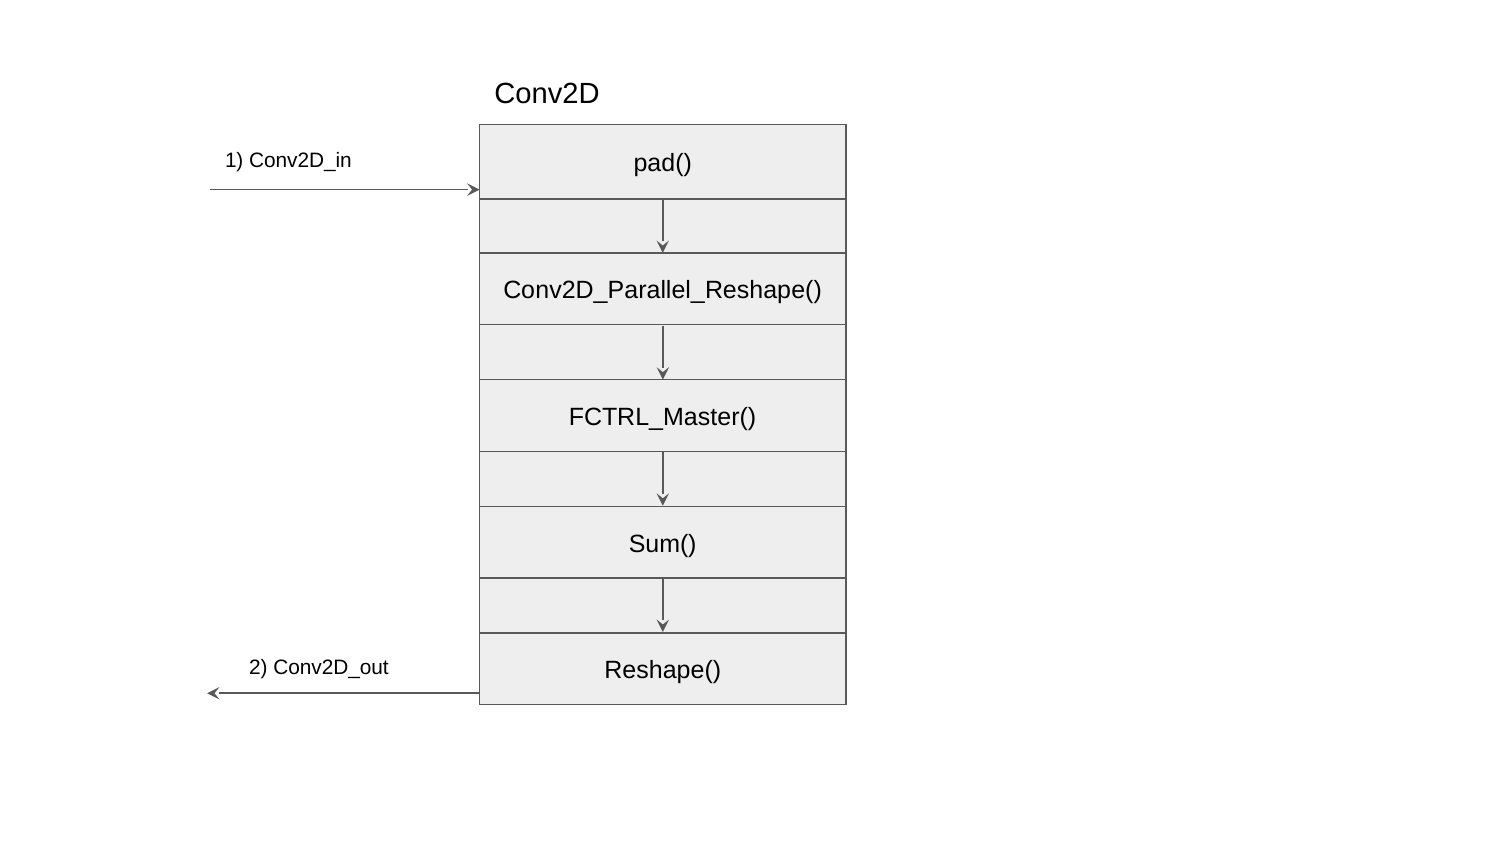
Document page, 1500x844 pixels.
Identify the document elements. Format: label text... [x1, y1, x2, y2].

text_box [479, 325, 662, 379]
text_box 2) Conv2D_out [234, 641, 468, 692]
text_box [479, 199, 662, 252]
text_box Conv2D [479, 58, 663, 124]
text_box Conv2D_Parallel_Reshape() [479, 252, 847, 325]
text_box Sum() [479, 506, 847, 579]
text_box [664, 325, 847, 379]
text_box Reshape() [479, 632, 847, 705]
text_box [479, 452, 662, 506]
text_box [664, 452, 847, 506]
text_box FCTRL_Master() [479, 379, 847, 452]
text_box 1) Conv2D_in [210, 134, 410, 185]
text_box pad() [479, 124, 847, 199]
text_box [479, 579, 662, 632]
text_box [664, 579, 847, 632]
text_box [664, 199, 847, 252]
